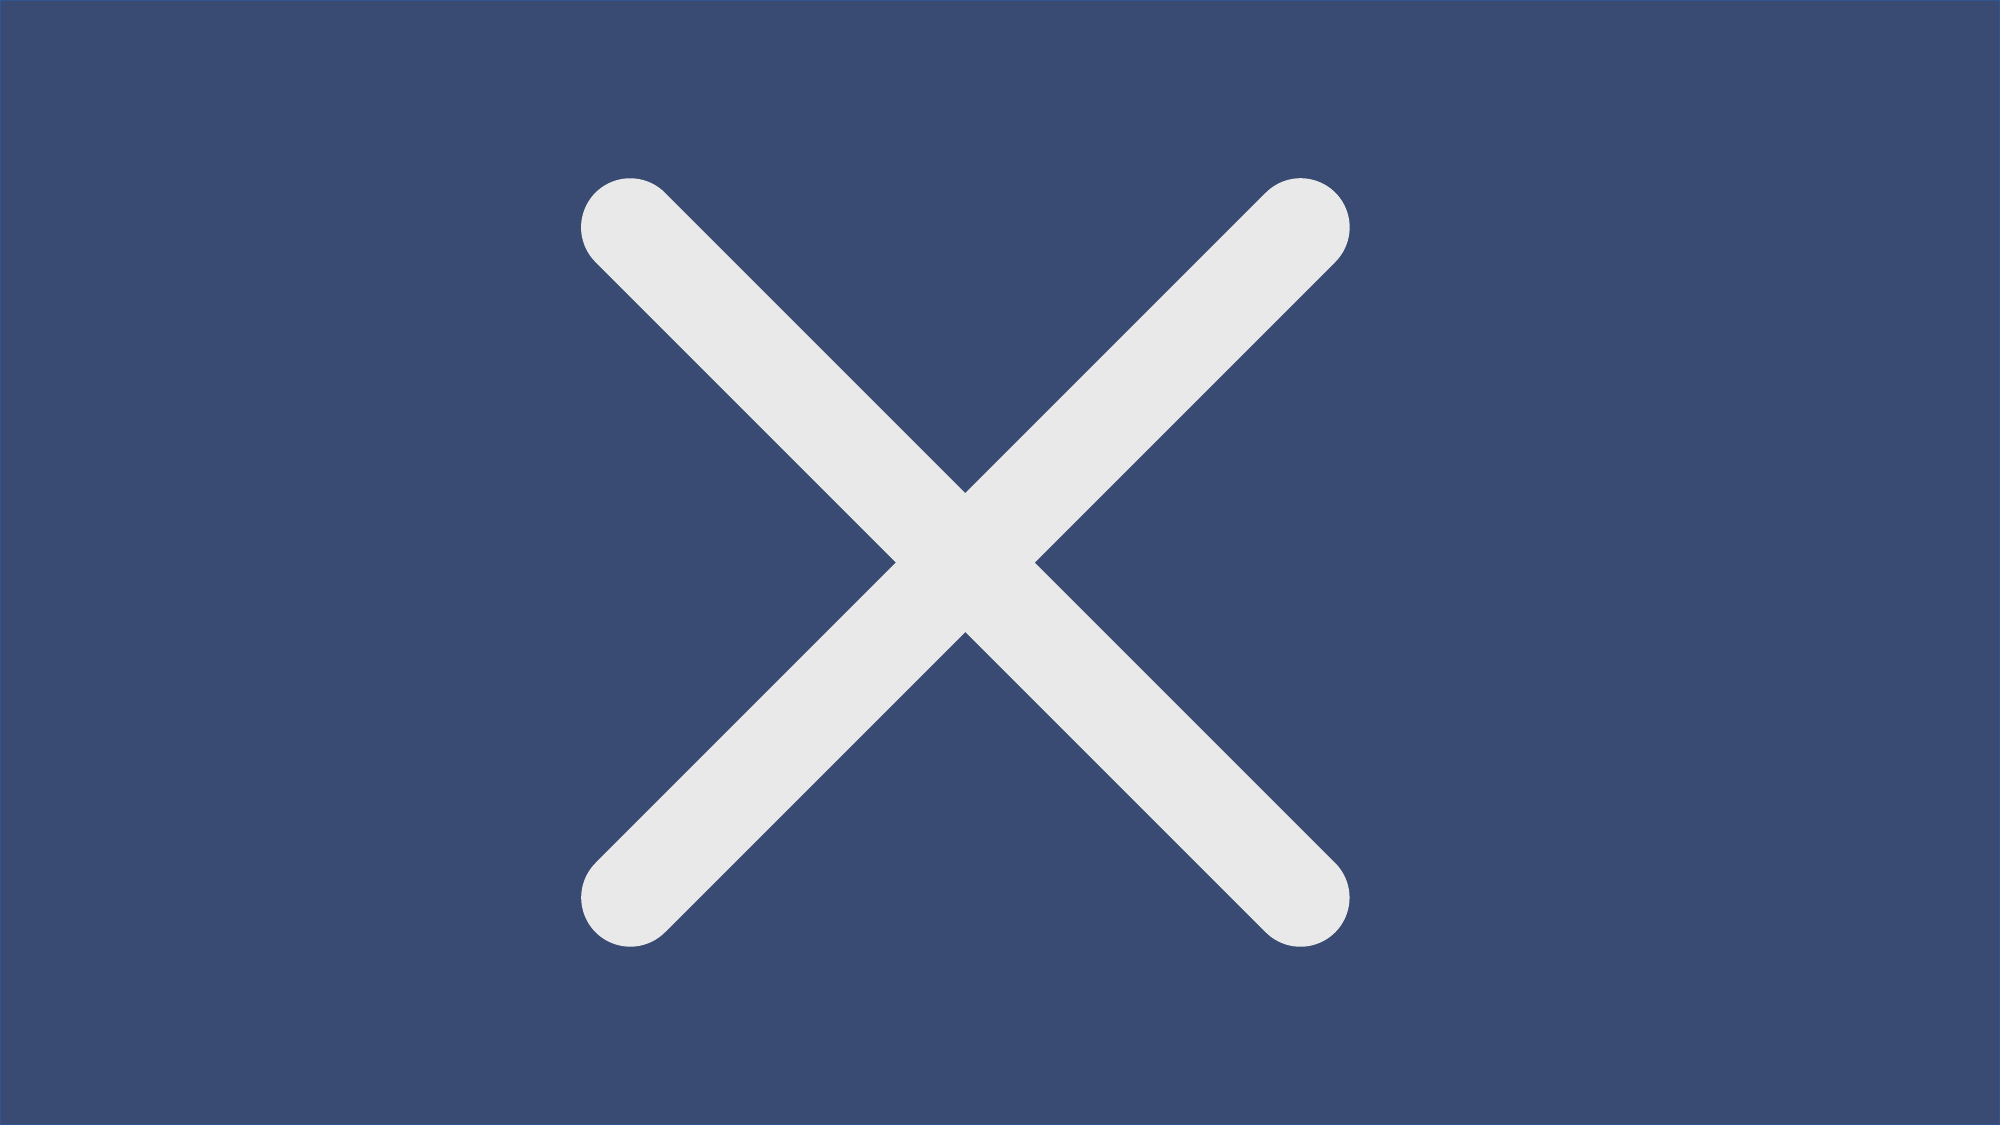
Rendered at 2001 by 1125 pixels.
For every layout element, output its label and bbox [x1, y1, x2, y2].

text_box [0, 0, 2000, 1125]
text_box [442, 39, 1489, 1086]
